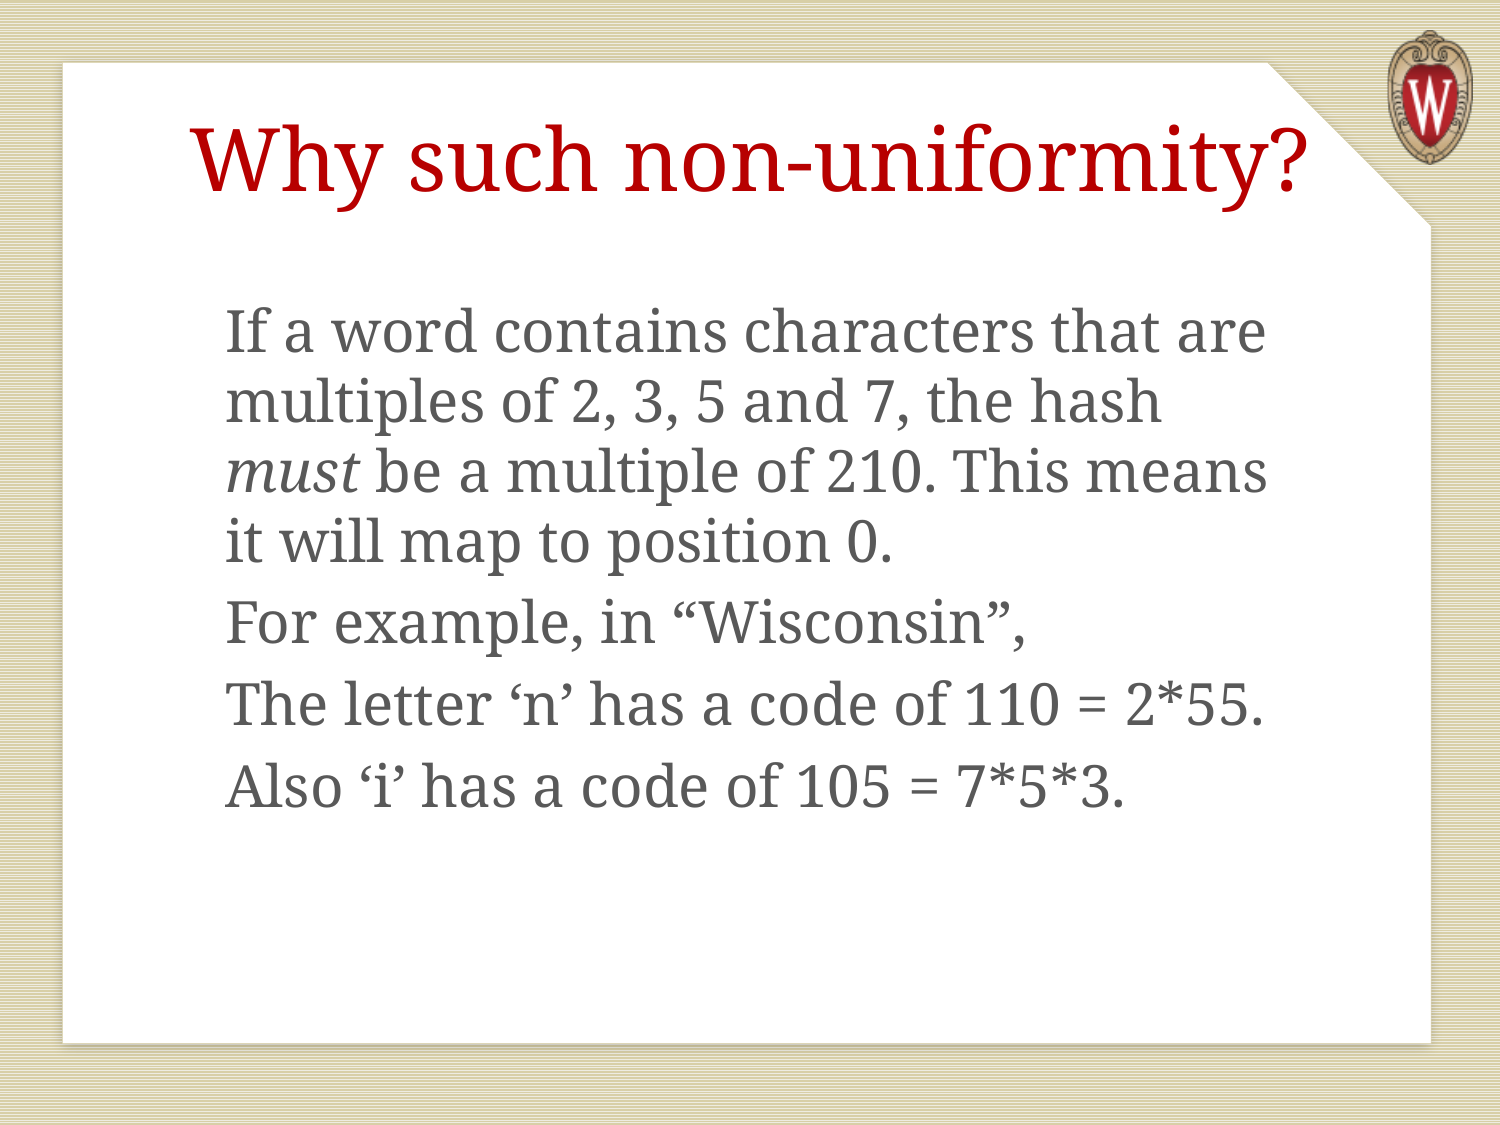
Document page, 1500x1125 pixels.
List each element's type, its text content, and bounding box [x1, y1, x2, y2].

title Why such non-uniformity? [112, 104, 1388, 260]
subtitle If a word contains characters that are multiples of 2, 3, 5 and 7, the hash must be a multiple of 210. This means it will map to position 0. For example, in “Wisconsin”, The letter ‘n’ has a code of 110 = 2*55. Also ‘i’ has a code of 105 = 7*5*3. [225, 293, 1275, 887]
